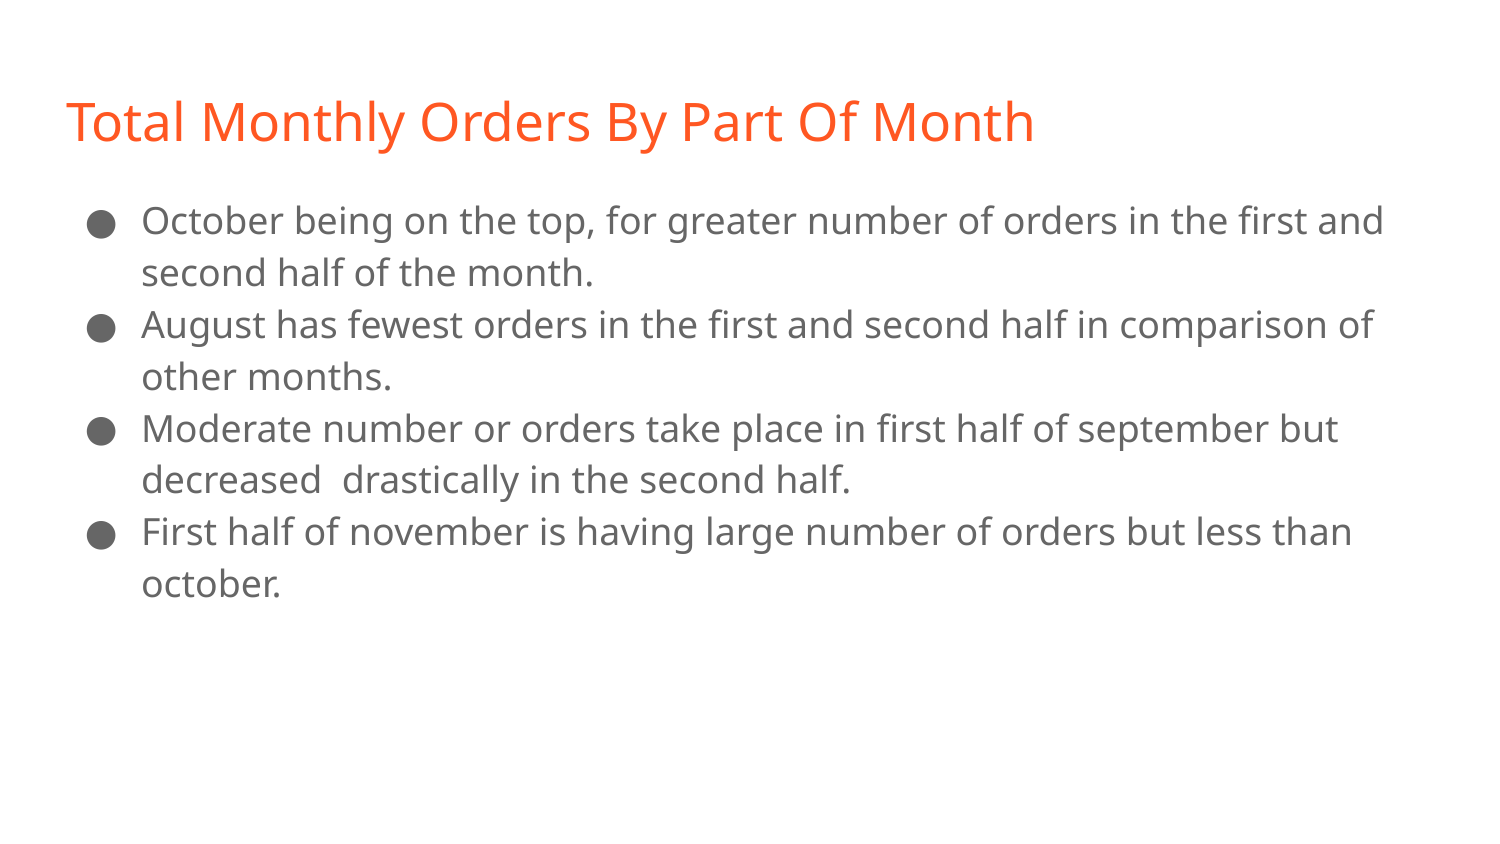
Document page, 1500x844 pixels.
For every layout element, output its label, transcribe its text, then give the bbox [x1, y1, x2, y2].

title Total Monthly Orders By Part Of Month [51, 72, 1449, 167]
list October being on the top, for greater number of orders in the first and second half of the month. August has fewest orders in the first and second half in comparison of other months. Moderate number or orders take place in first half of september but decreased drastically in the second half. First half of november is having large number of orders but less than october. [51, 175, 1449, 737]
